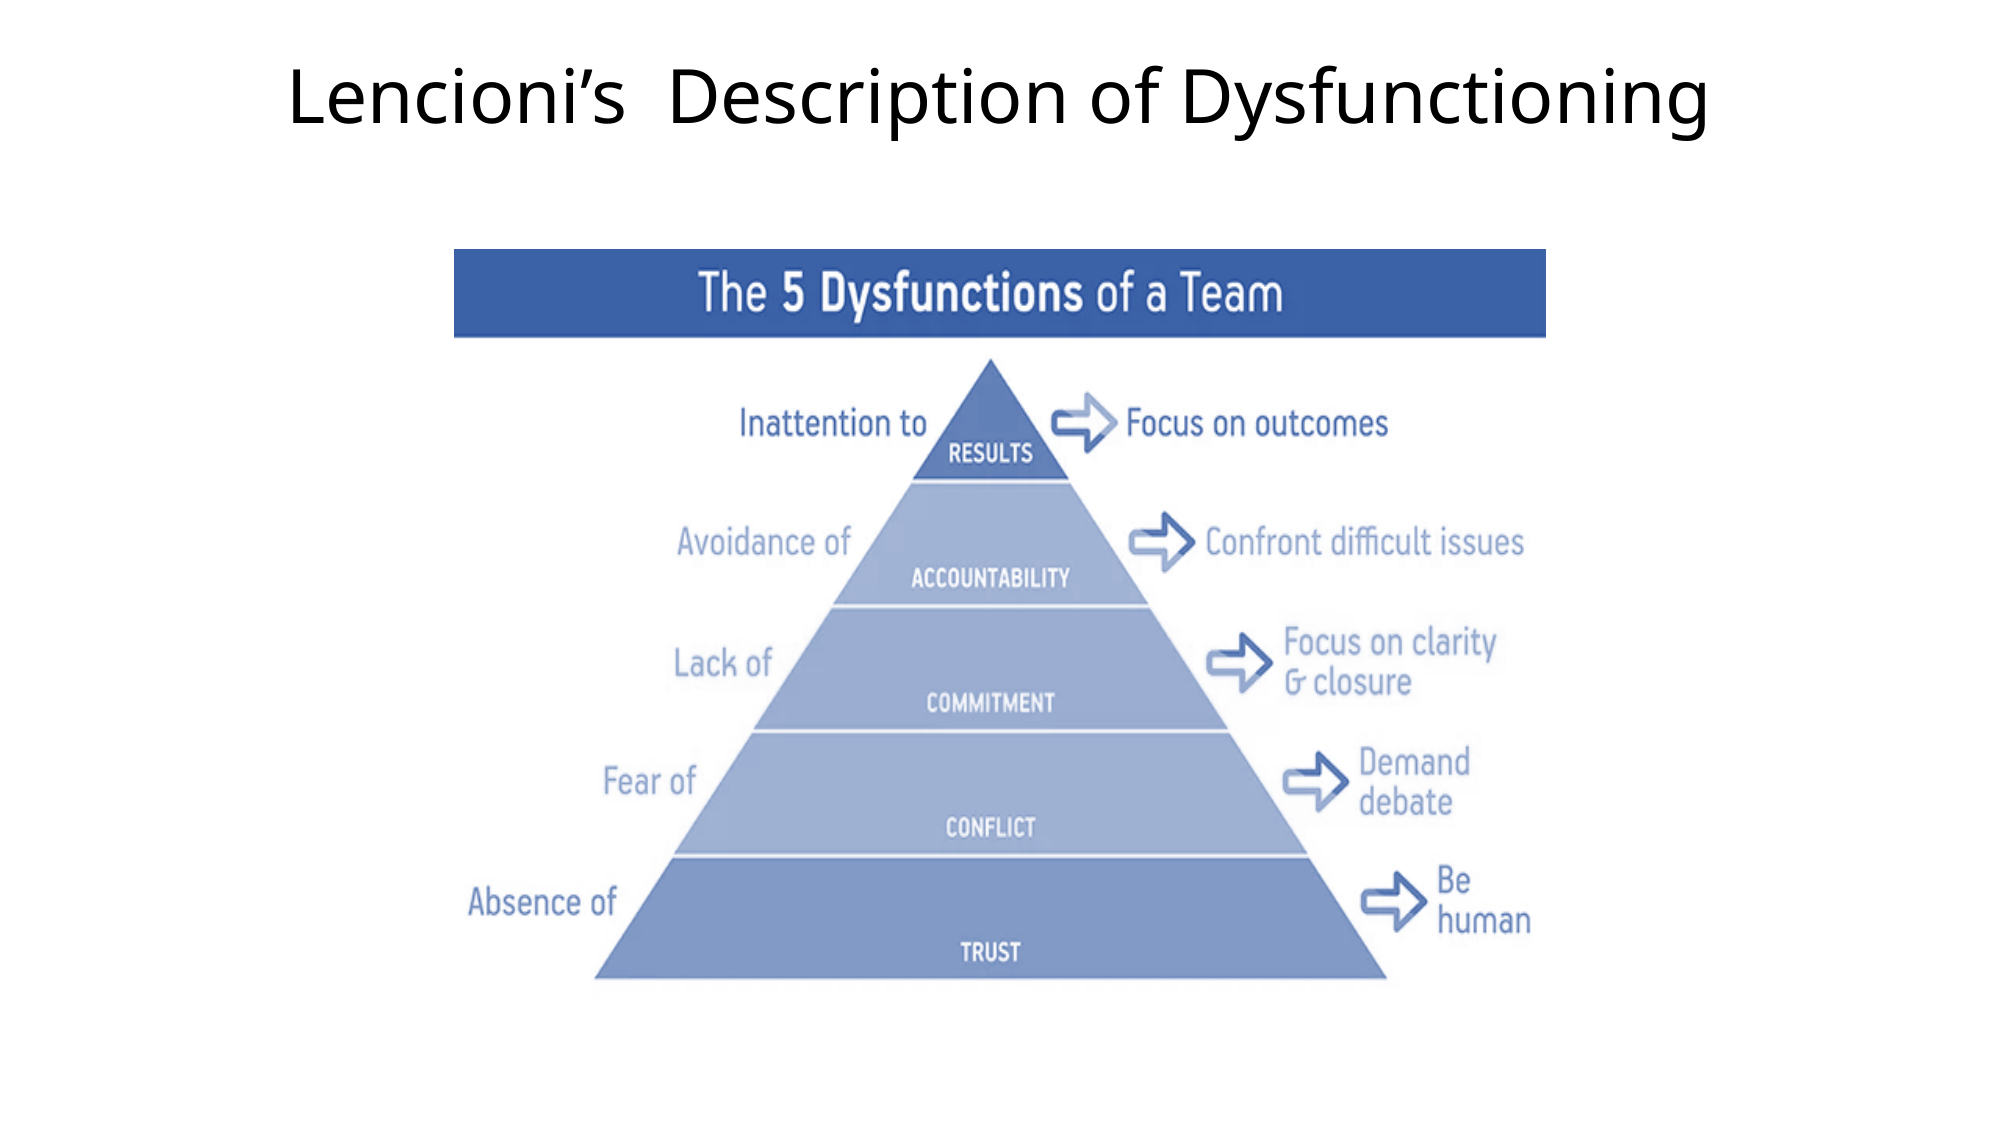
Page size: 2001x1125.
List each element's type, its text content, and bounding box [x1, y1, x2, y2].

picture [454, 249, 1546, 1009]
title Lencioni’s Description of Dysfunctioning [249, 0, 1750, 148]
